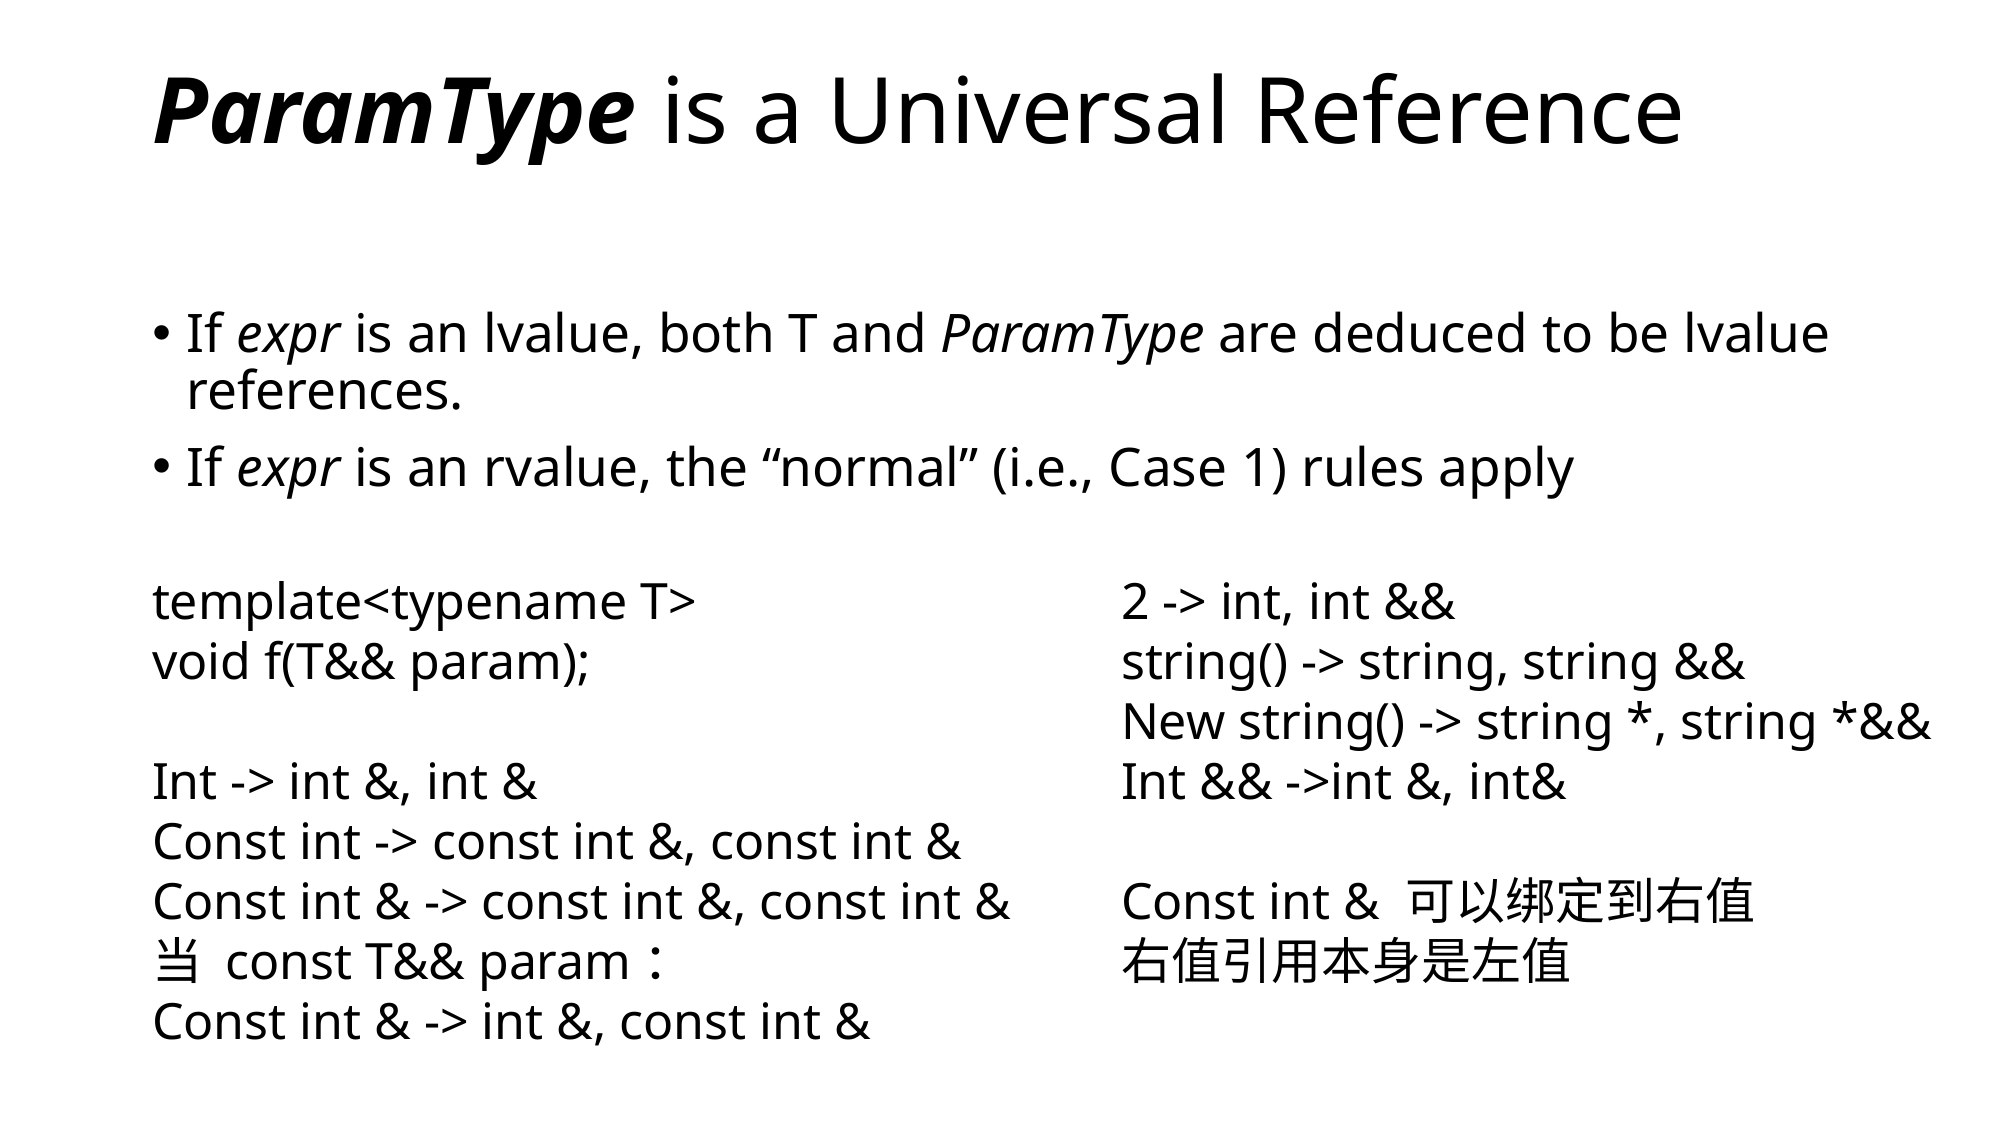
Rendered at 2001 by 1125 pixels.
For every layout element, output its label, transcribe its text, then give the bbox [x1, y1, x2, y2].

list If expr is an lvalue, both T and ParamType are deduced to be lvalue references. If expr is an rvalue, the “normal” (i.e., Case 1) rules apply [137, 299, 1863, 563]
text_box 2 -> int, int && string() -> string, string && New string() -> string *, string *&& Int && ->int &, int& Const int & 可以绑定到右值 右值引用本身是左值 [1106, 562, 1983, 998]
title ParamType is a Universal Reference [137, 59, 1863, 278]
text_box template<typename T> void f(T&& param); Int -> int &, int & Const int -> const int &, const int & Const int & -> const int &, const int & 当 const T&& param： Const int & -> int &, const int & [137, 562, 1036, 1058]
